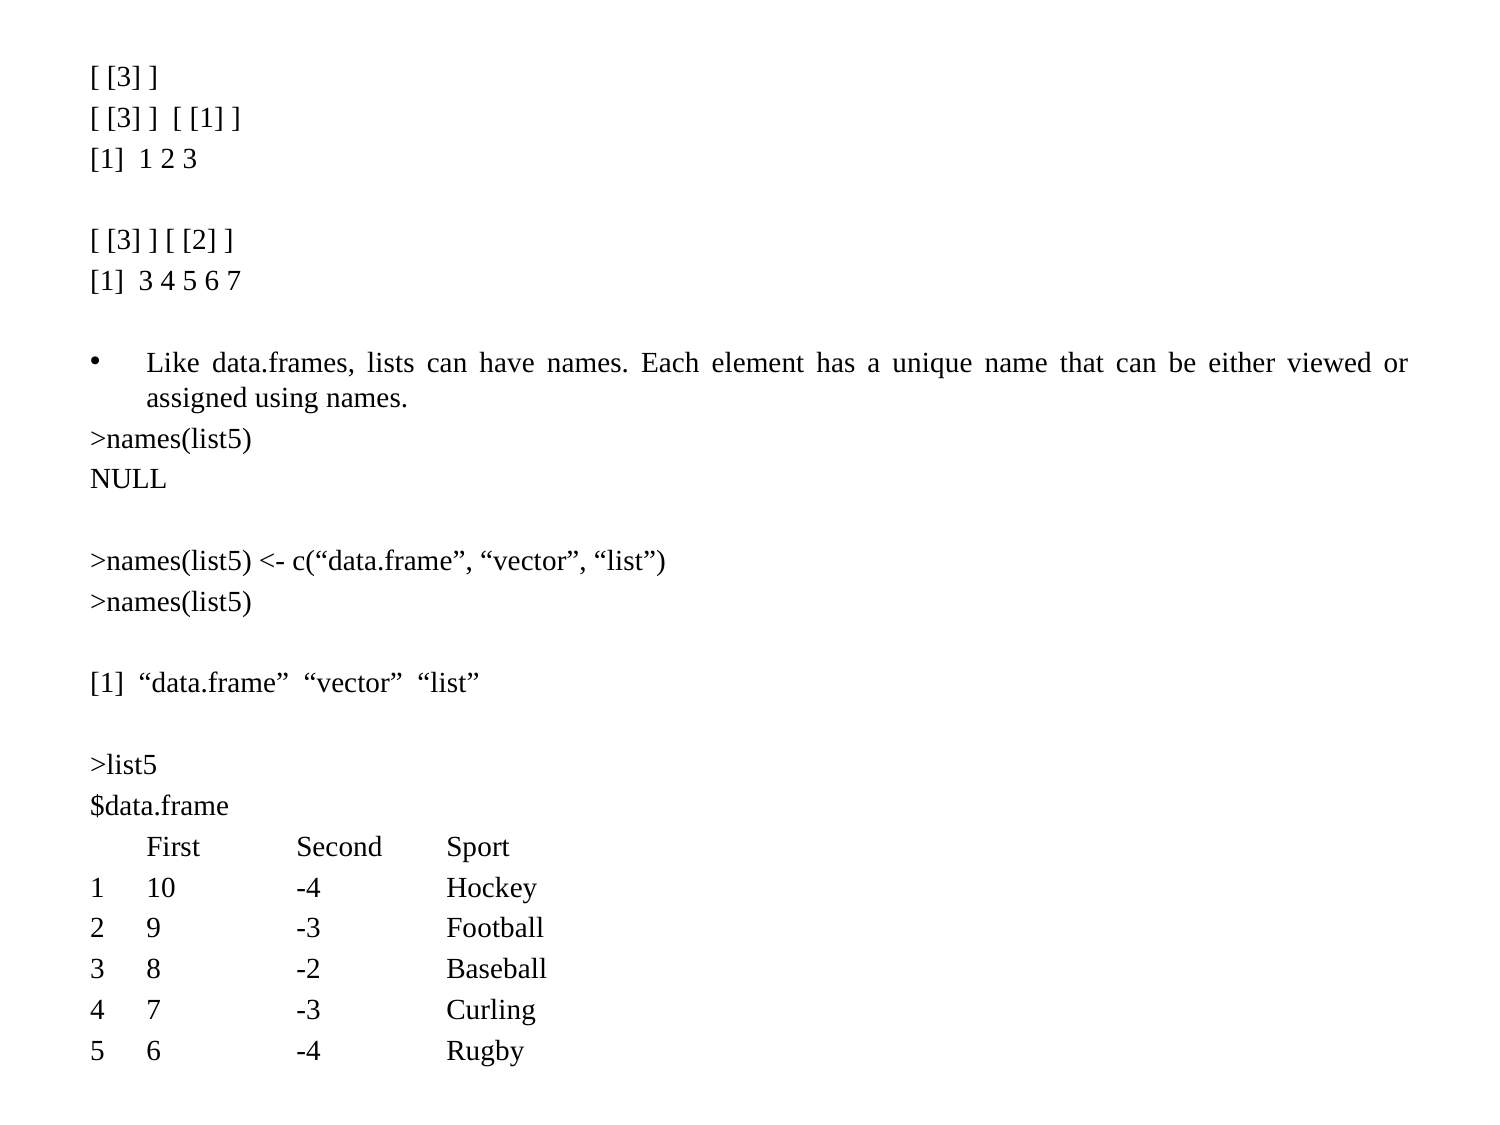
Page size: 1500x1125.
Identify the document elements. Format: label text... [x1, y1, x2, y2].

list [ [3] ] [ [3] ] [ [1] ] [1] 1 2 3 [ [3] ] [ [2] ] [1] 3 4 5 6 7 Like data.frames, lists can have names. Each element has a unique name that can be either viewed or assigned using names. >names(list5) NULL >names(list5) <- c(“data.frame”, “vector”, “list”) >names(list5) [1] “data.frame” “vector” “list” >list5 $data.frame First Second Sport 10 -4 Hockey 9 -3 Football 8 -2 Baseball 7 -3 Curling 6 -4 Rugby [75, 50, 1425, 1088]
